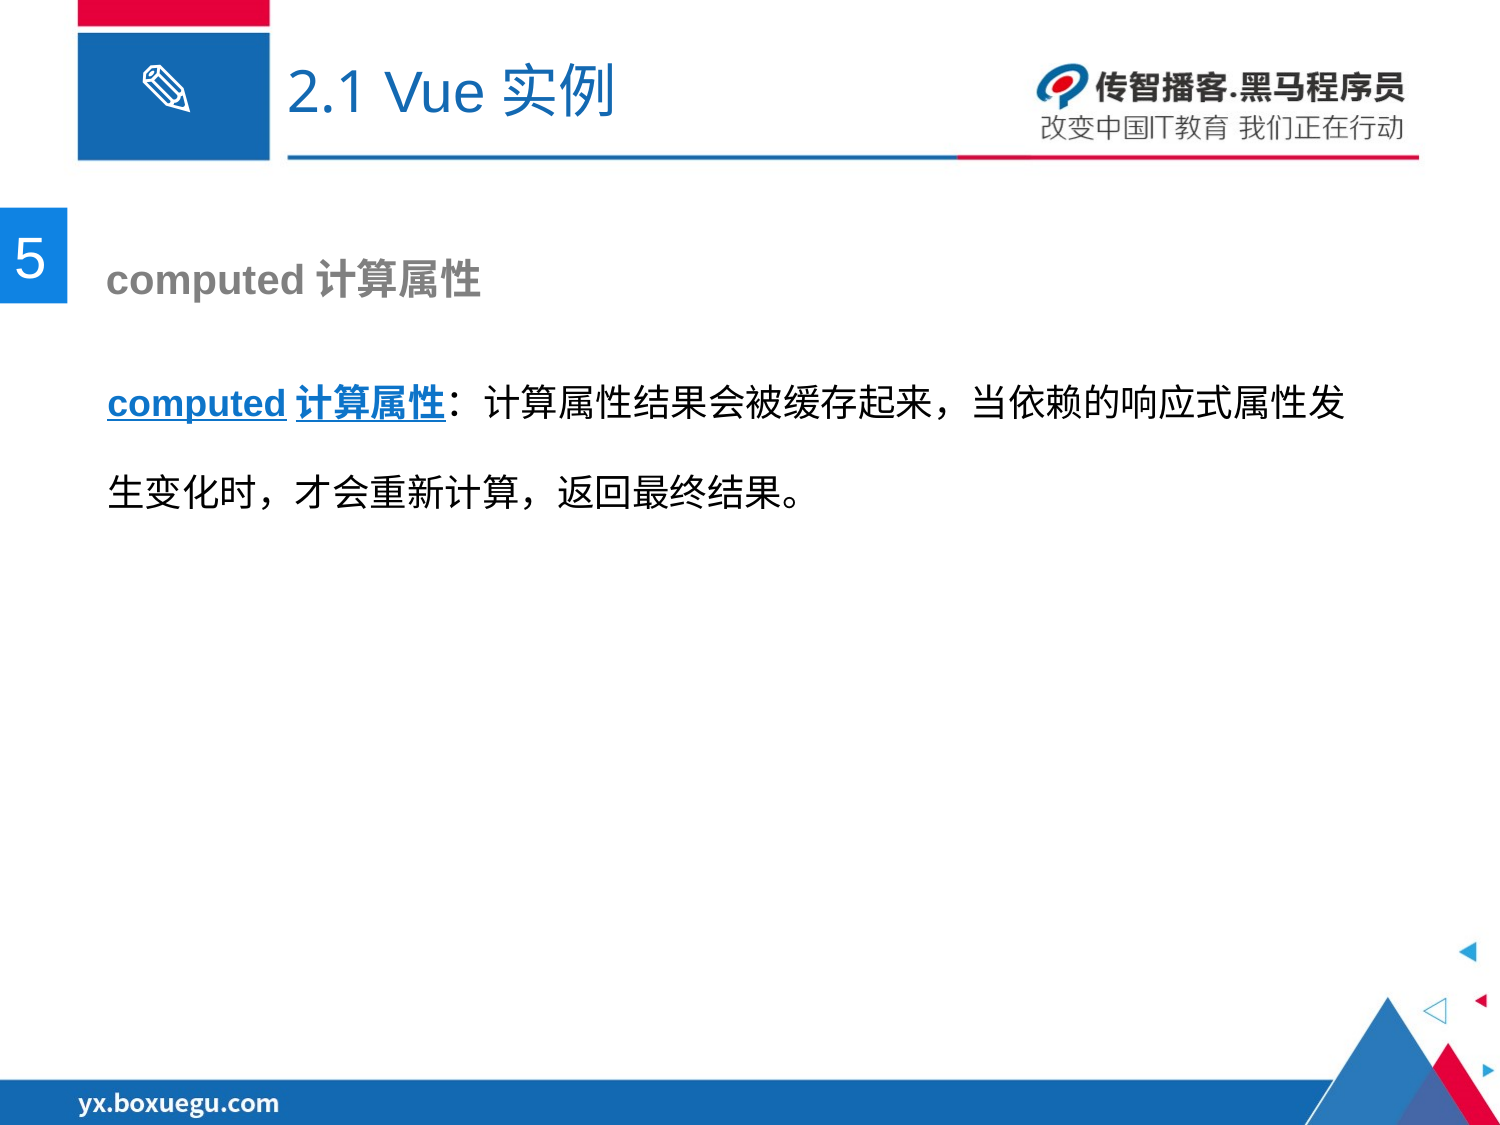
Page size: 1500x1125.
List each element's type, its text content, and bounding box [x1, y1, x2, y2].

picture [0, 1, 1500, 1125]
title 2.1 Vue实例 [271, 25, 1046, 153]
text_box computed计算属性：计算属性结果会被缓存起来，当依赖的响应式属性发生变化时，才会重新计算，返回最终结果。 [92, 326, 1390, 522]
text_box computed计算属性 [69, 245, 842, 355]
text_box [0, 207, 68, 304]
